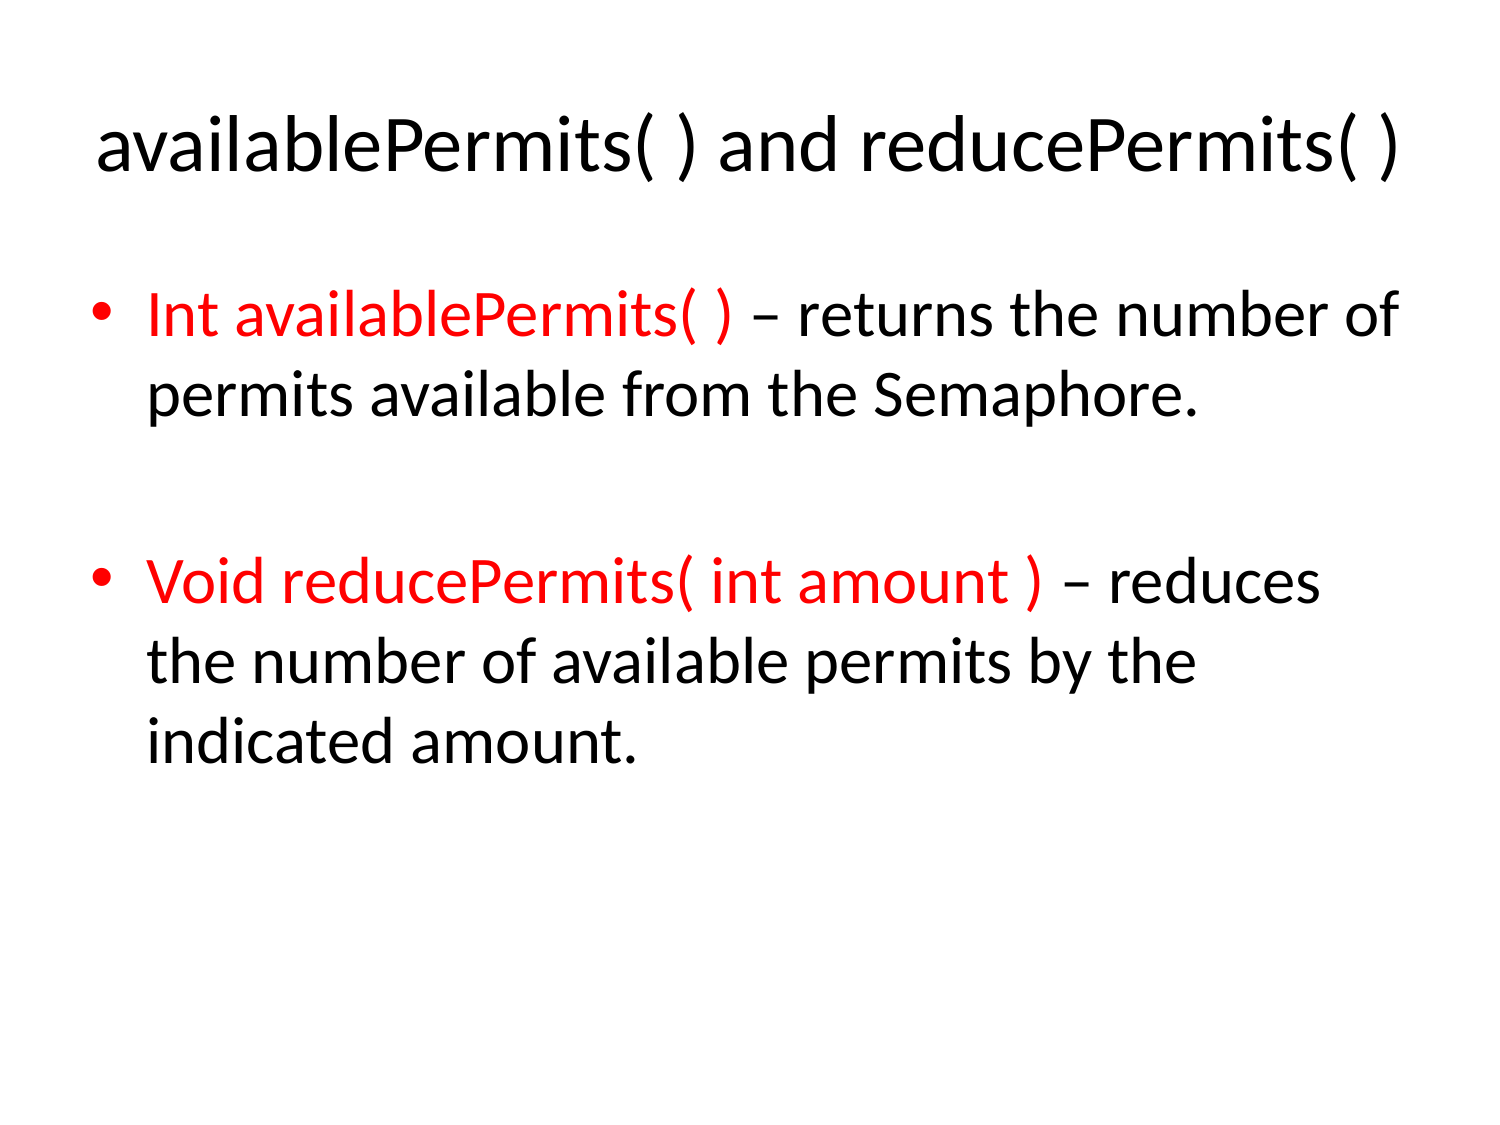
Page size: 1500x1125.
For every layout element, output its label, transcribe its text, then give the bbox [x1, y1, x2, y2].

title availablePermits( ) and reducePermits( ) [75, 45, 1425, 233]
list Int availablePermits( ) – returns the number of permits available from the Semaphore. Void reducePermits( int amount ) – reduces the number of available permits by the indicated amount. [75, 262, 1425, 1005]
